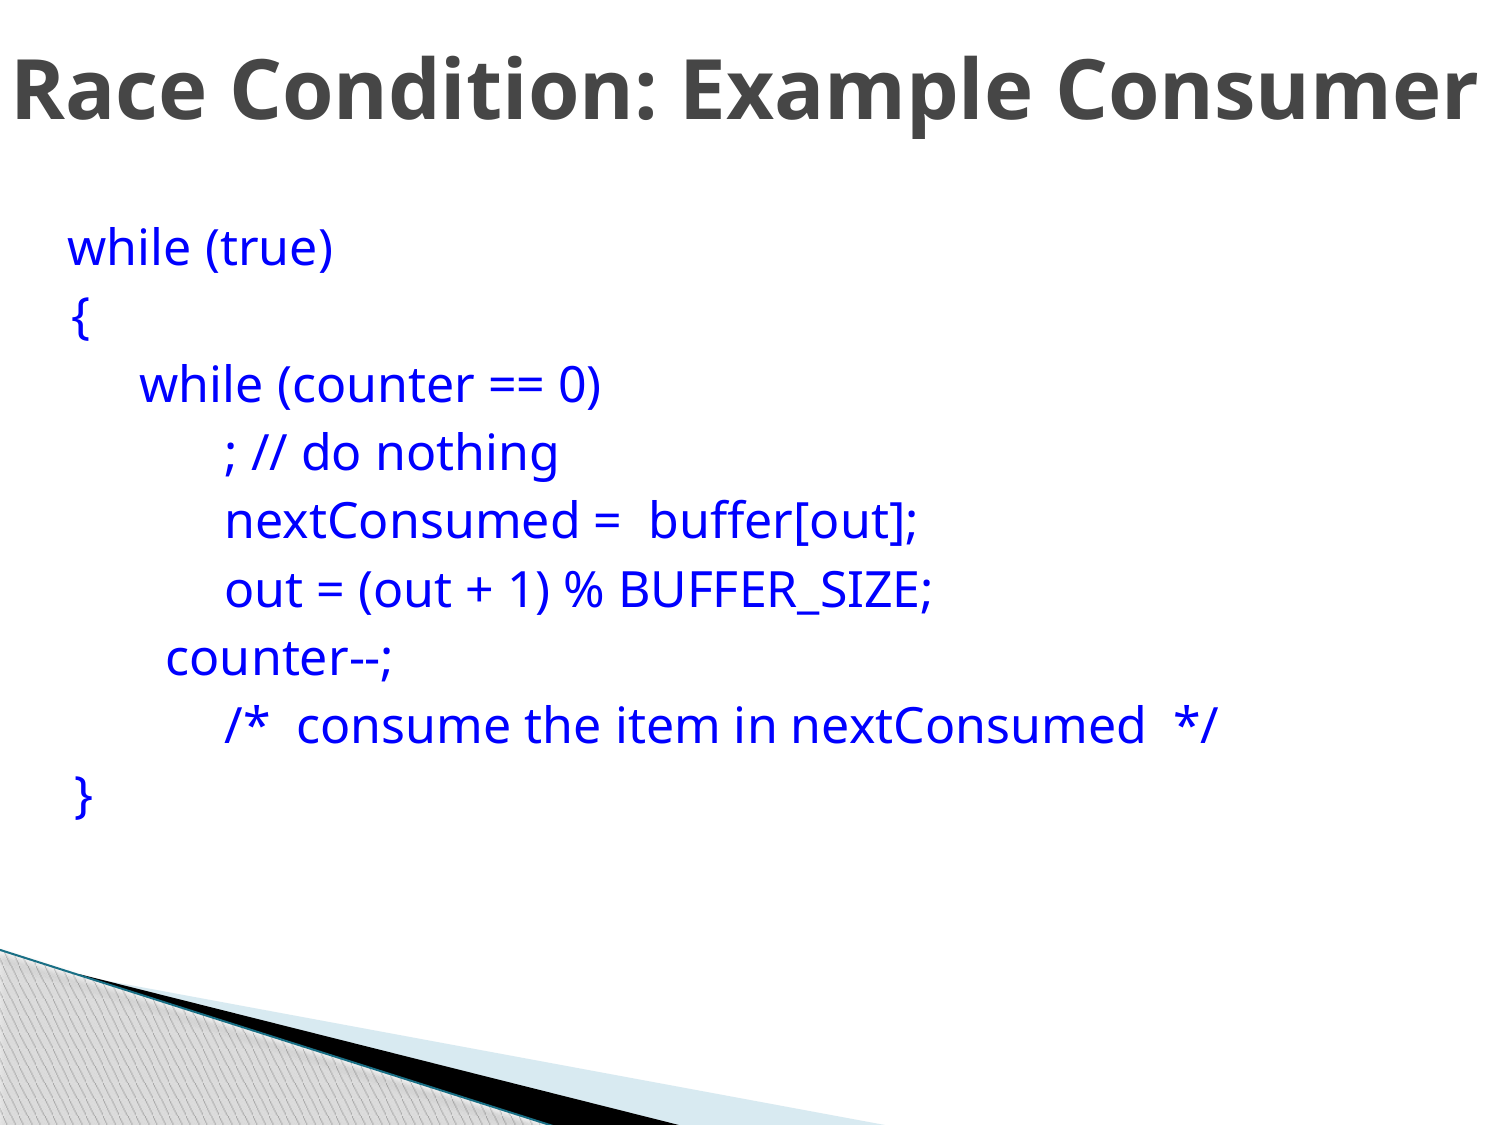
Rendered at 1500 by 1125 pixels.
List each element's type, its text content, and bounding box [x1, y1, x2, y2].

title Race Condition: Example Consumer [0, 0, 1500, 173]
list while (true) { while (counter == 0) ; // do nothing nextConsumed = buffer[out]; out = (out + 1) % BUFFER_SIZE; counter--; /* consume the item in nextConsumed */ } [0, 208, 1500, 1125]
